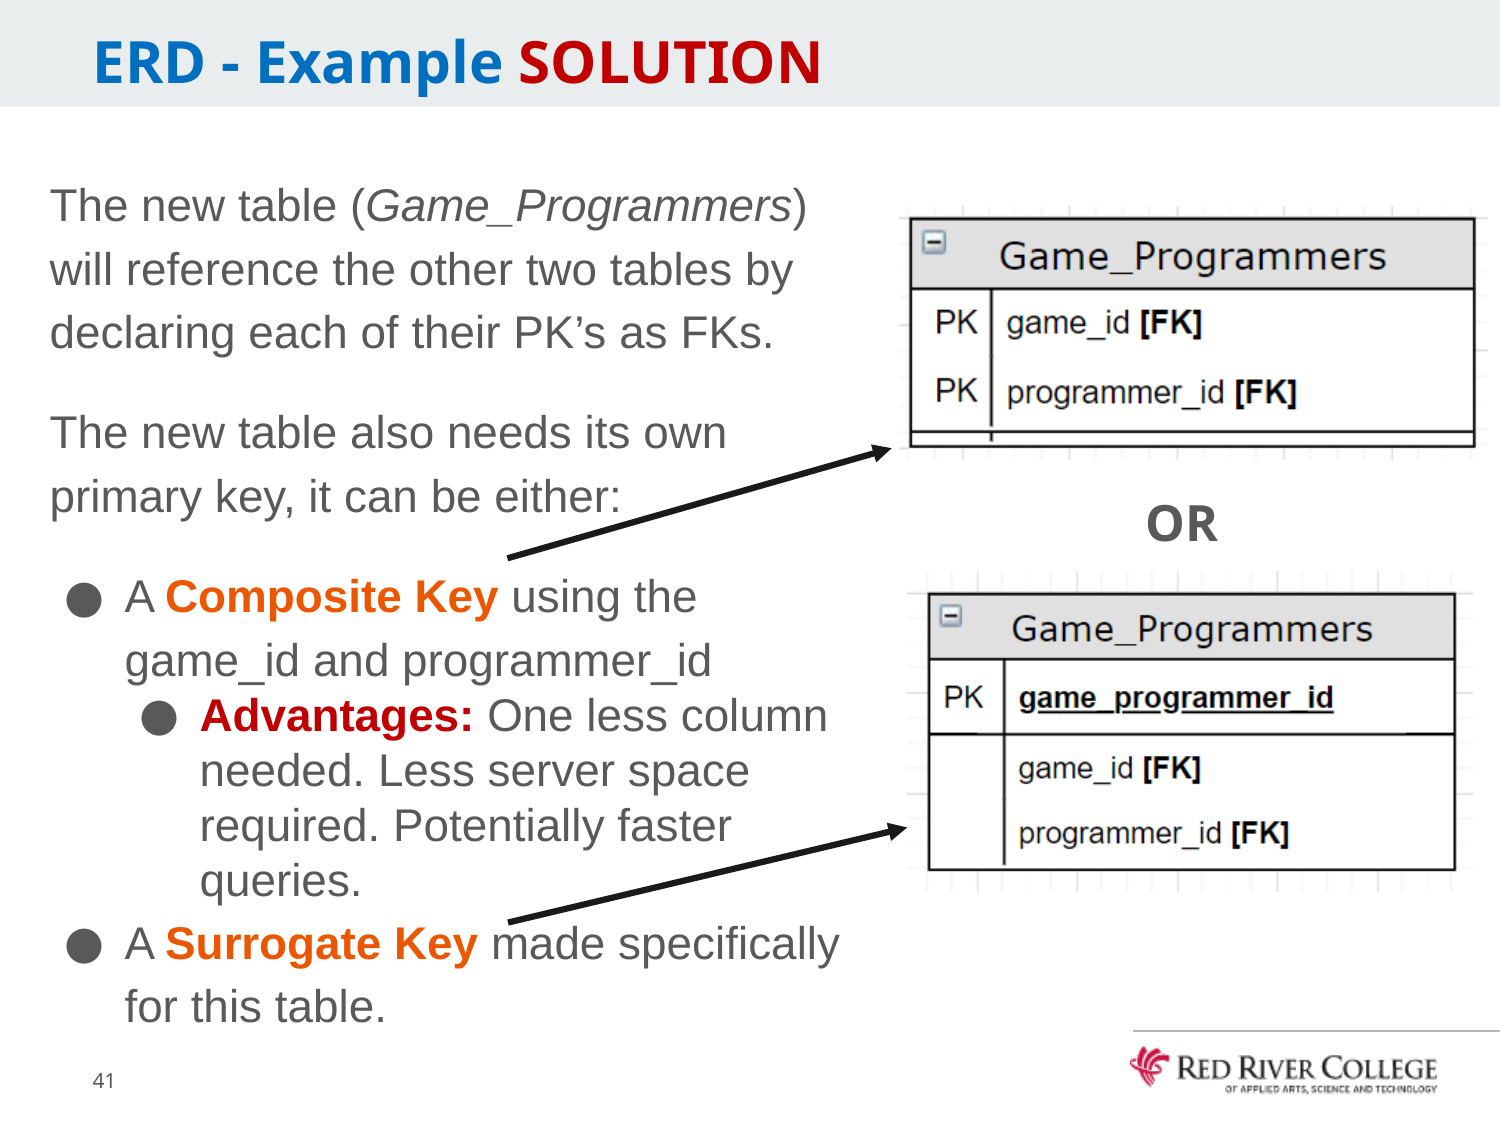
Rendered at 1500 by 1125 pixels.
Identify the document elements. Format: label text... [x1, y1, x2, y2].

title ERD - Example SOLUTION [77, 25, 1259, 108]
picture [899, 206, 1488, 460]
list The new table (Game_Programmers) will reference the other two tables by declaring each of their PK’s as FKs. The new table also needs its own primary key, it can be either: A Composite Key using the game_id and programmer_id Advantages: One less column needed. Less server space required. Potentially faster queries. A Surrogate Key made specifically for this table. [34, 160, 900, 1039]
picture [906, 571, 1474, 892]
picture [1130, 1046, 1437, 1094]
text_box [507, 447, 892, 559]
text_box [507, 827, 908, 923]
slide_number 41 [77, 1038, 263, 1125]
list OR [1130, 474, 1239, 557]
